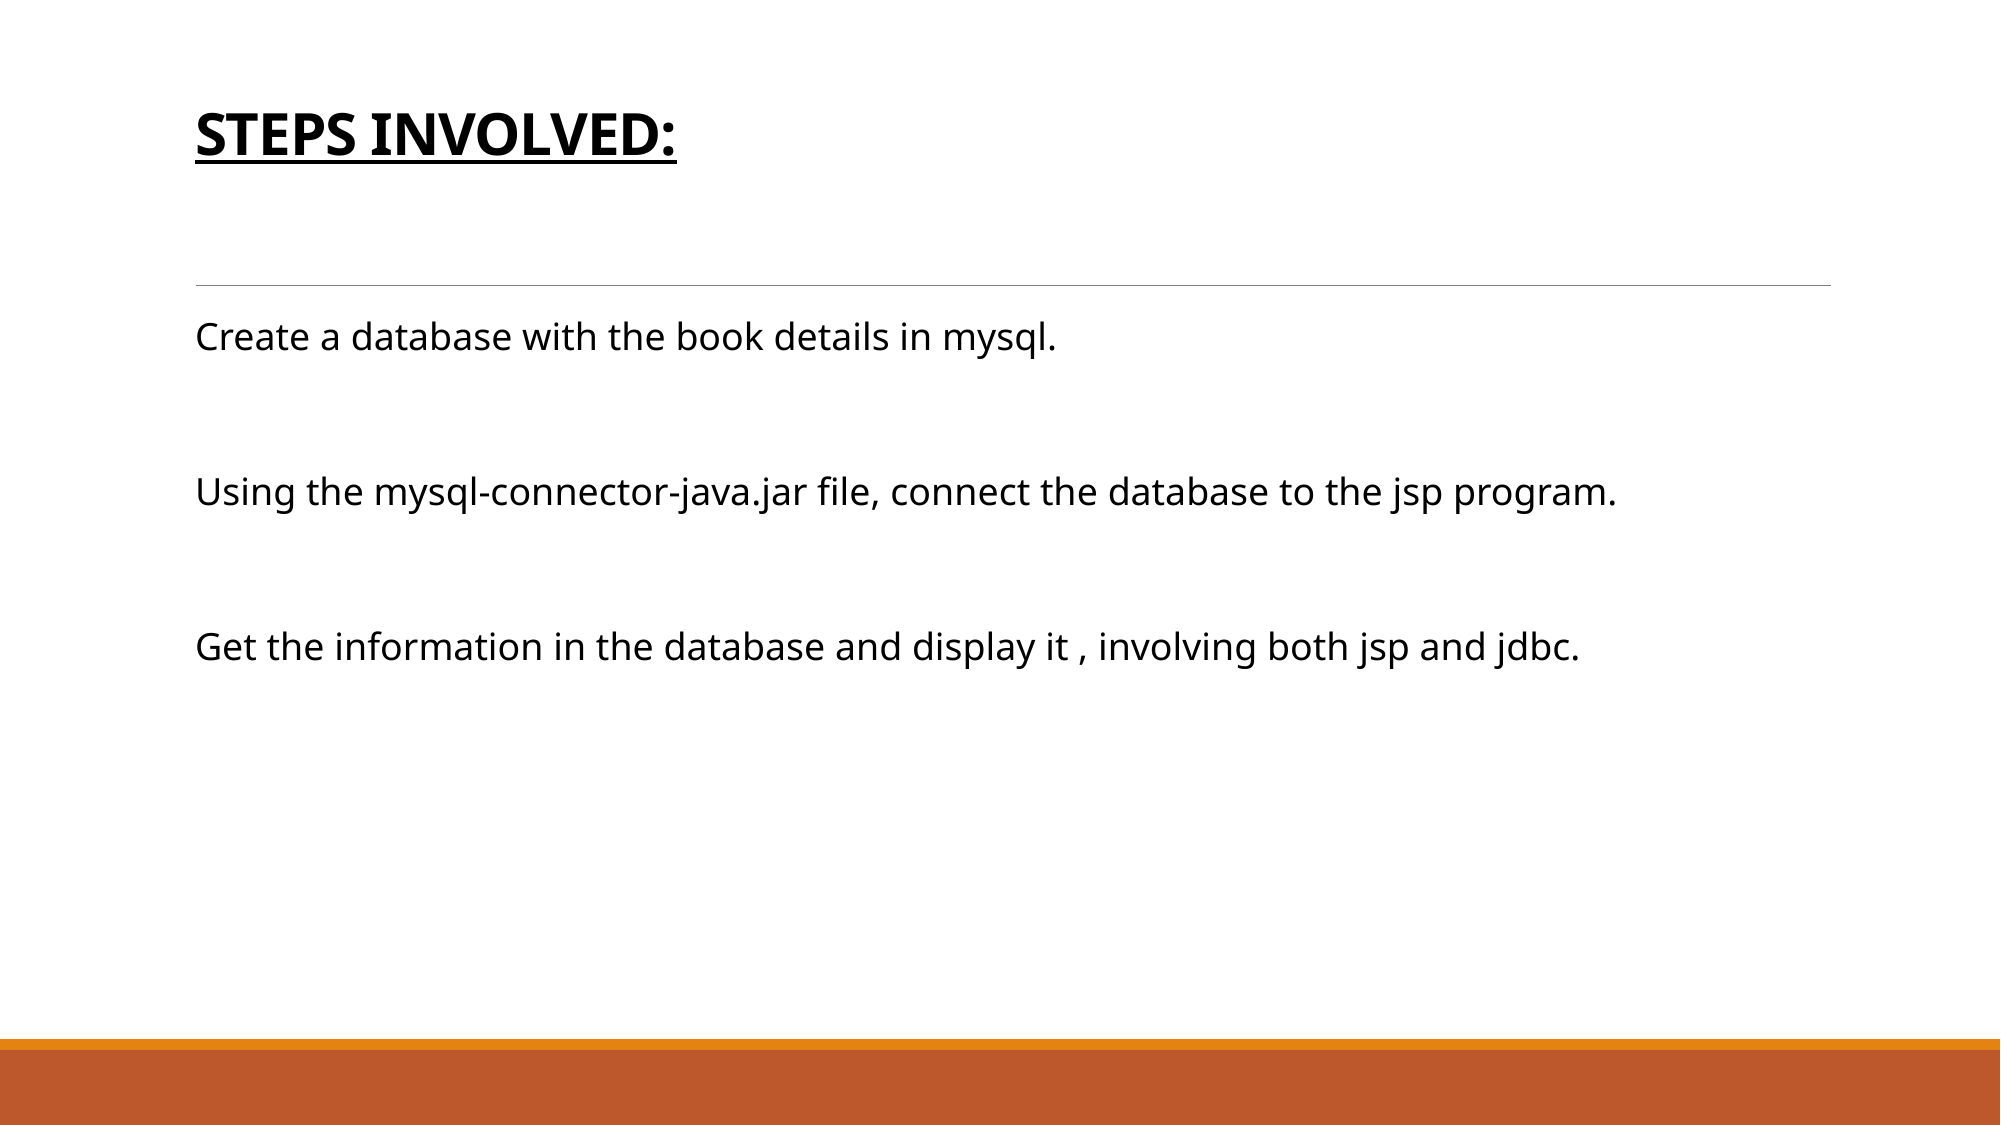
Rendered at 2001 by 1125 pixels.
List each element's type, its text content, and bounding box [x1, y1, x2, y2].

title STEPS INVOLVED: [180, 47, 1830, 285]
list Create a database with the book details in mysql. Using the mysql-connector-java.jar file, connect the database to the jsp program. Get the information in the database and display it , involving both jsp and jdbc. [180, 302, 1830, 963]
